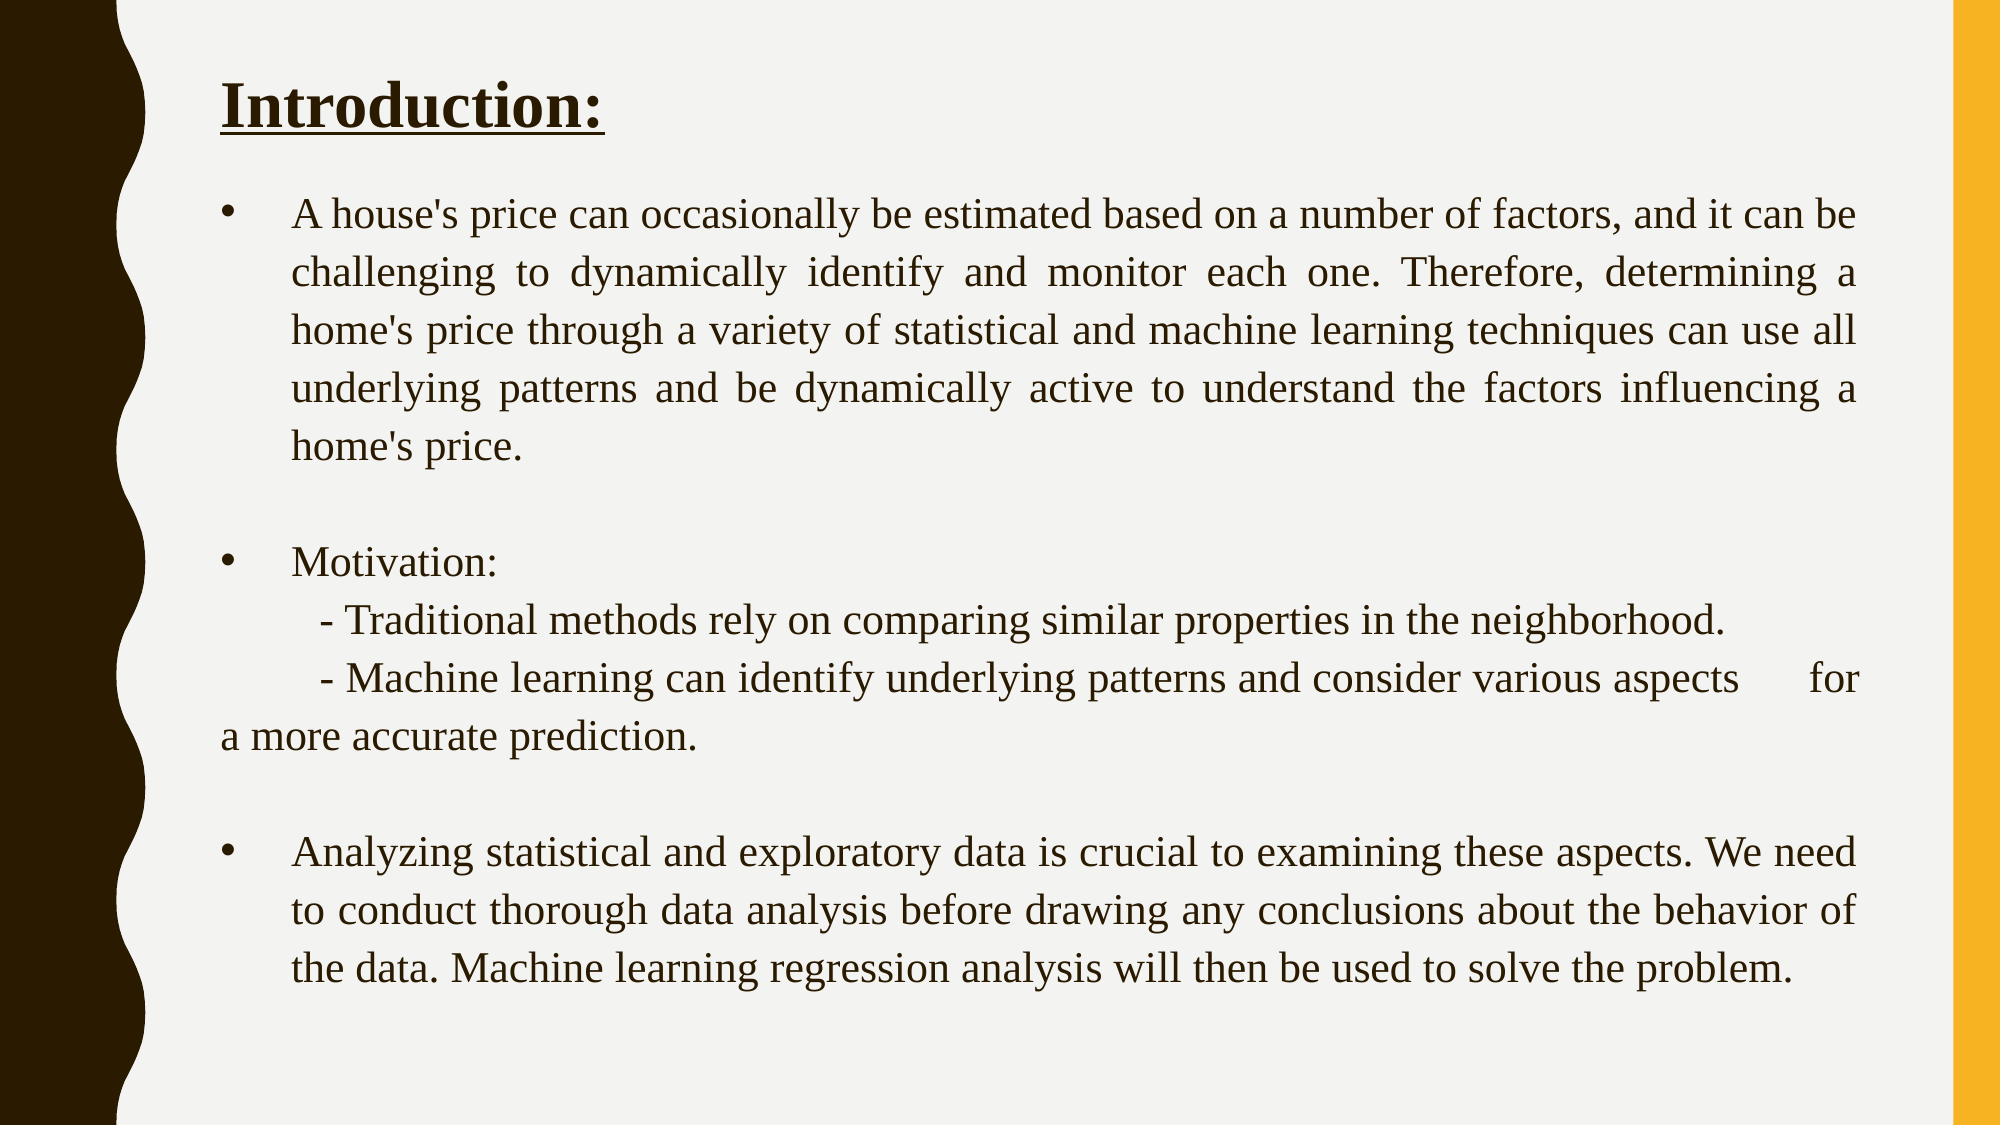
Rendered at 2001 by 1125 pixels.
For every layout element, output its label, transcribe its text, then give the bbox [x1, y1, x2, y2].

title Introduction: [205, 62, 1875, 171]
text_box A house's price can occasionally be estimated based on a number of factors, and it can be challenging to dynamically identify and monitor each one. Therefore, determining a home's price through a variety of statistical and machine learning techniques can use all underlying patterns and be dynamically active to understand the factors influencing a home's price. Motivation: - Traditional methods rely on comparing similar properties in the neighborhood. - Machine learning can identify underlying patterns and consider various aspects for a more accurate prediction. Analyzing statistical and exploratory data is crucial to examining these aspects. We need to conduct thorough data analysis before drawing any conclusions about the behavior of the data. Machine learning regression analysis will then be used to solve the problem. [205, 171, 1875, 1015]
